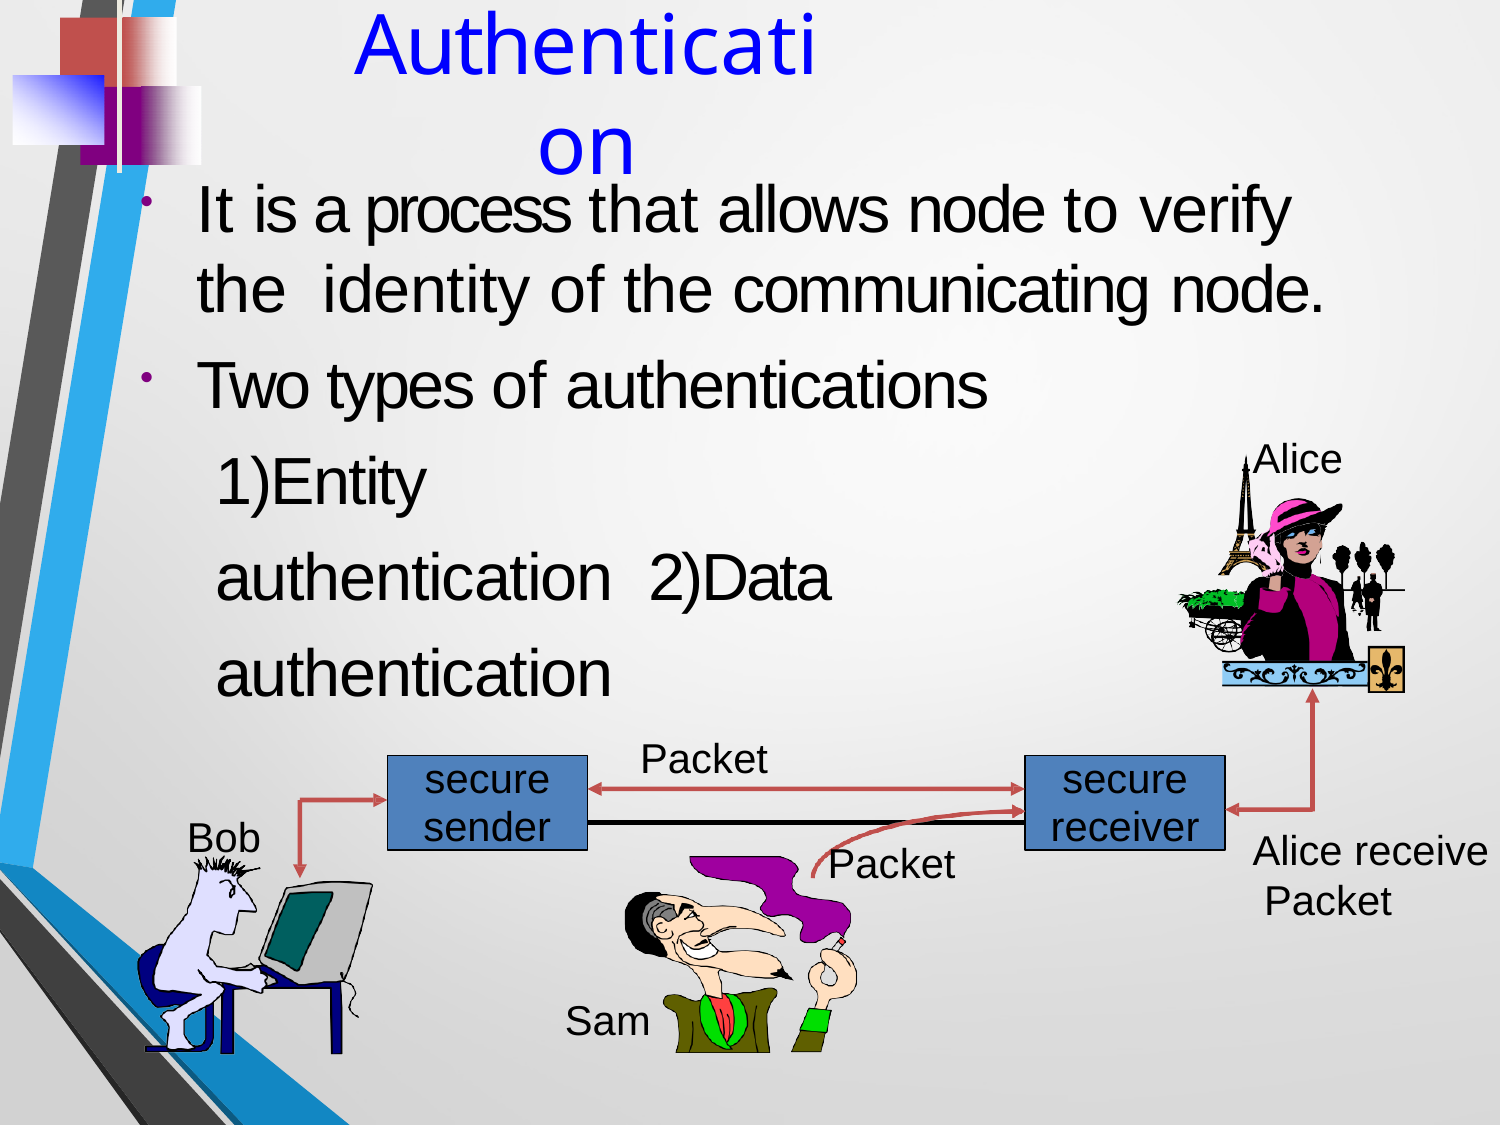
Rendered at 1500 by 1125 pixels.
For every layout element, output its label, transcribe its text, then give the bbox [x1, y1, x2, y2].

text_box [297, 800, 303, 855]
text_box [141, 86, 202, 163]
text_box [122, 17, 177, 86]
text_box [60, 17, 119, 86]
text_box Packet [638, 729, 771, 782]
text_box [12, 75, 105, 145]
text_box [1174, 453, 1405, 693]
text_box [1225, 802, 1313, 817]
text_box It is a process that allows node to verify the identity of the communicating node. Two types of authentications [137, 163, 1374, 422]
text_box 1)Entity authentication 2)Data authentication [213, 419, 844, 710]
text_box secure sender [387, 755, 588, 850]
text_box [624, 804, 1026, 1053]
text_box Sam [562, 991, 654, 1044]
text_box Alice receive Packet [1250, 822, 1492, 925]
text_box [120, 86, 141, 165]
text_box Alice [1250, 429, 1346, 453]
text_box [587, 781, 1025, 796]
title Authentication [332, 0, 840, 163]
text_box [137, 855, 373, 1055]
text_box [299, 793, 388, 808]
text_box Bob [184, 809, 264, 862]
text_box [80, 86, 119, 165]
text_box [1305, 693, 1320, 812]
text_box secure receiver [1025, 755, 1226, 850]
text_box Packet [825, 834, 958, 887]
